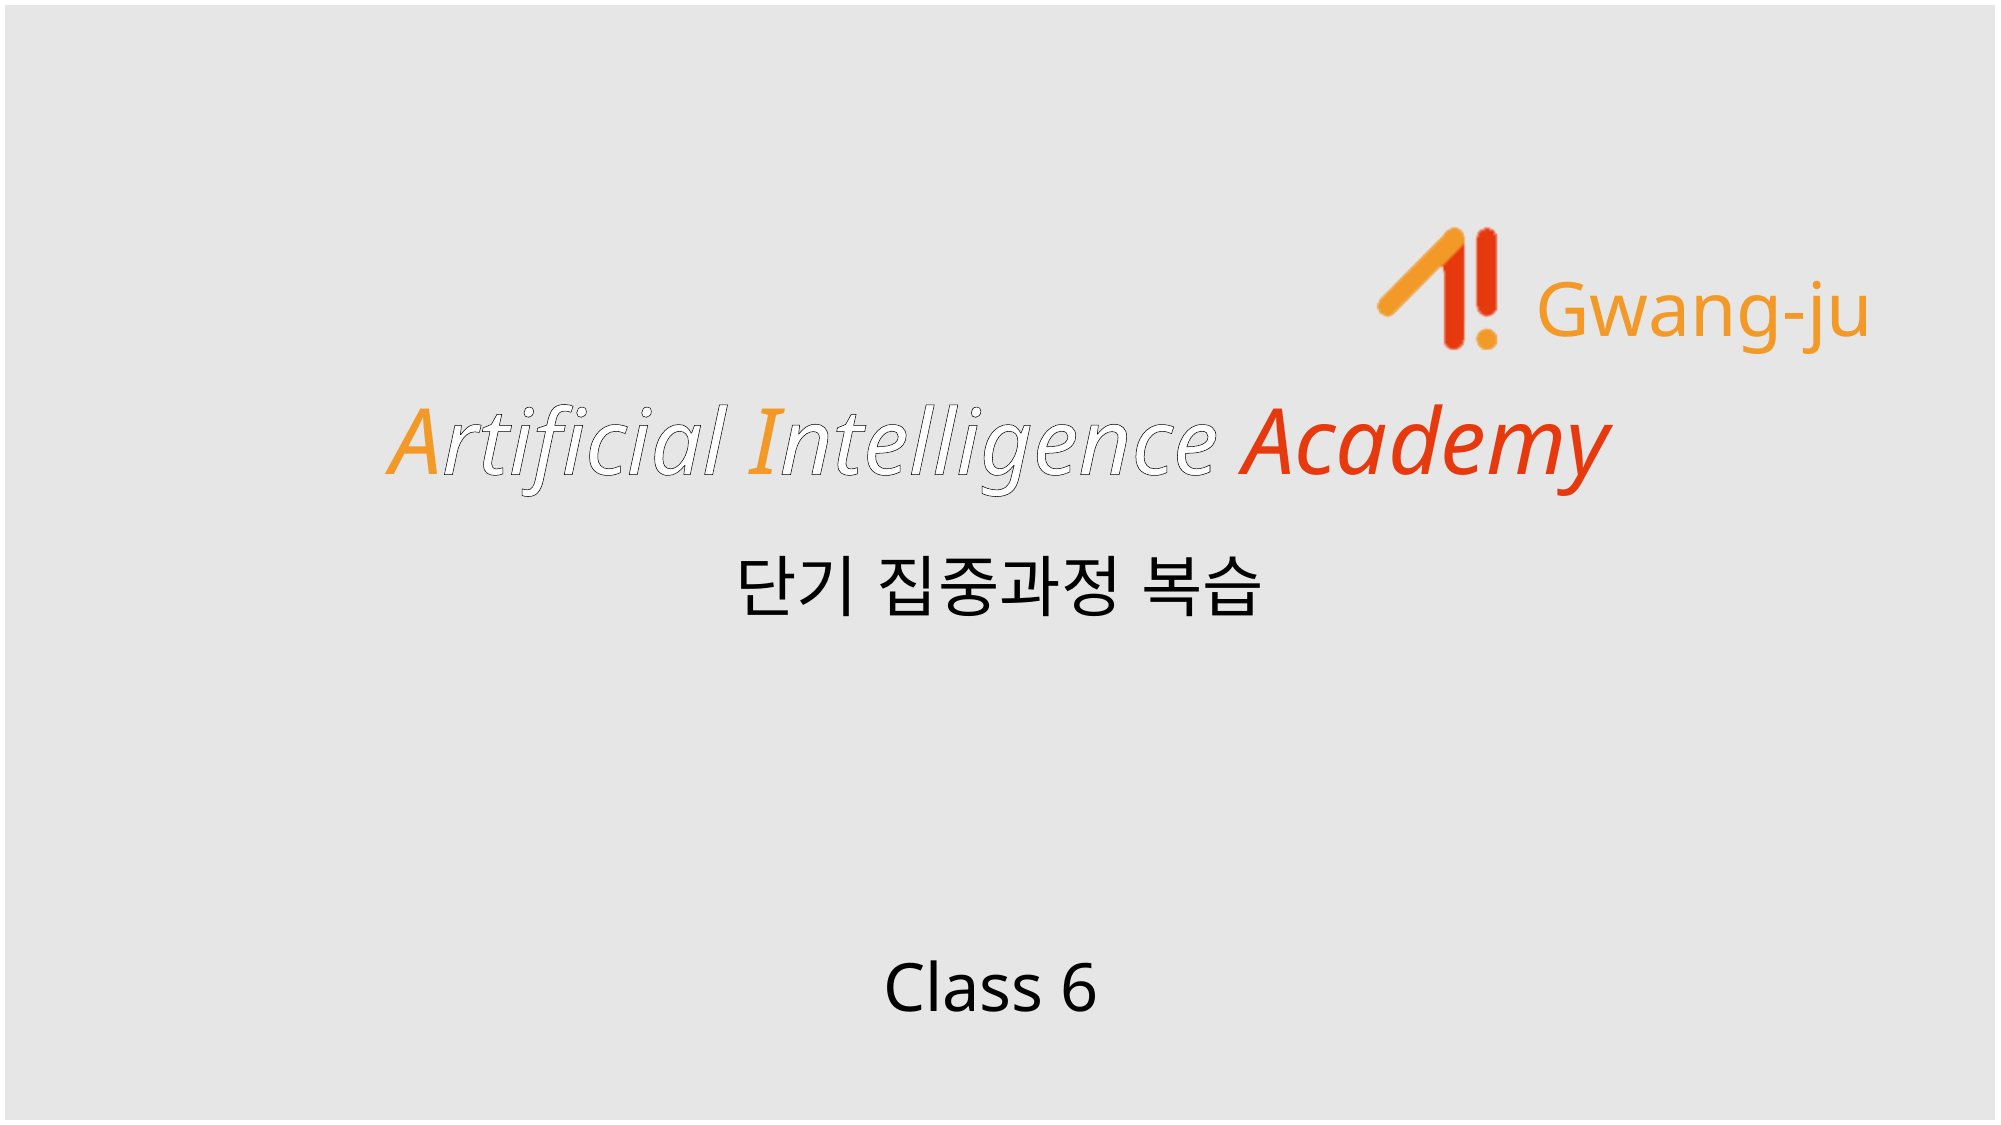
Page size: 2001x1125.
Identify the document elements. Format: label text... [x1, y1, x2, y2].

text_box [1310, 198, 1908, 376]
text_box Artificial Intelligence Academy [0, 375, 2000, 501]
text_box 단기 집중과정 복습 Class 6 [556, 537, 1444, 1032]
